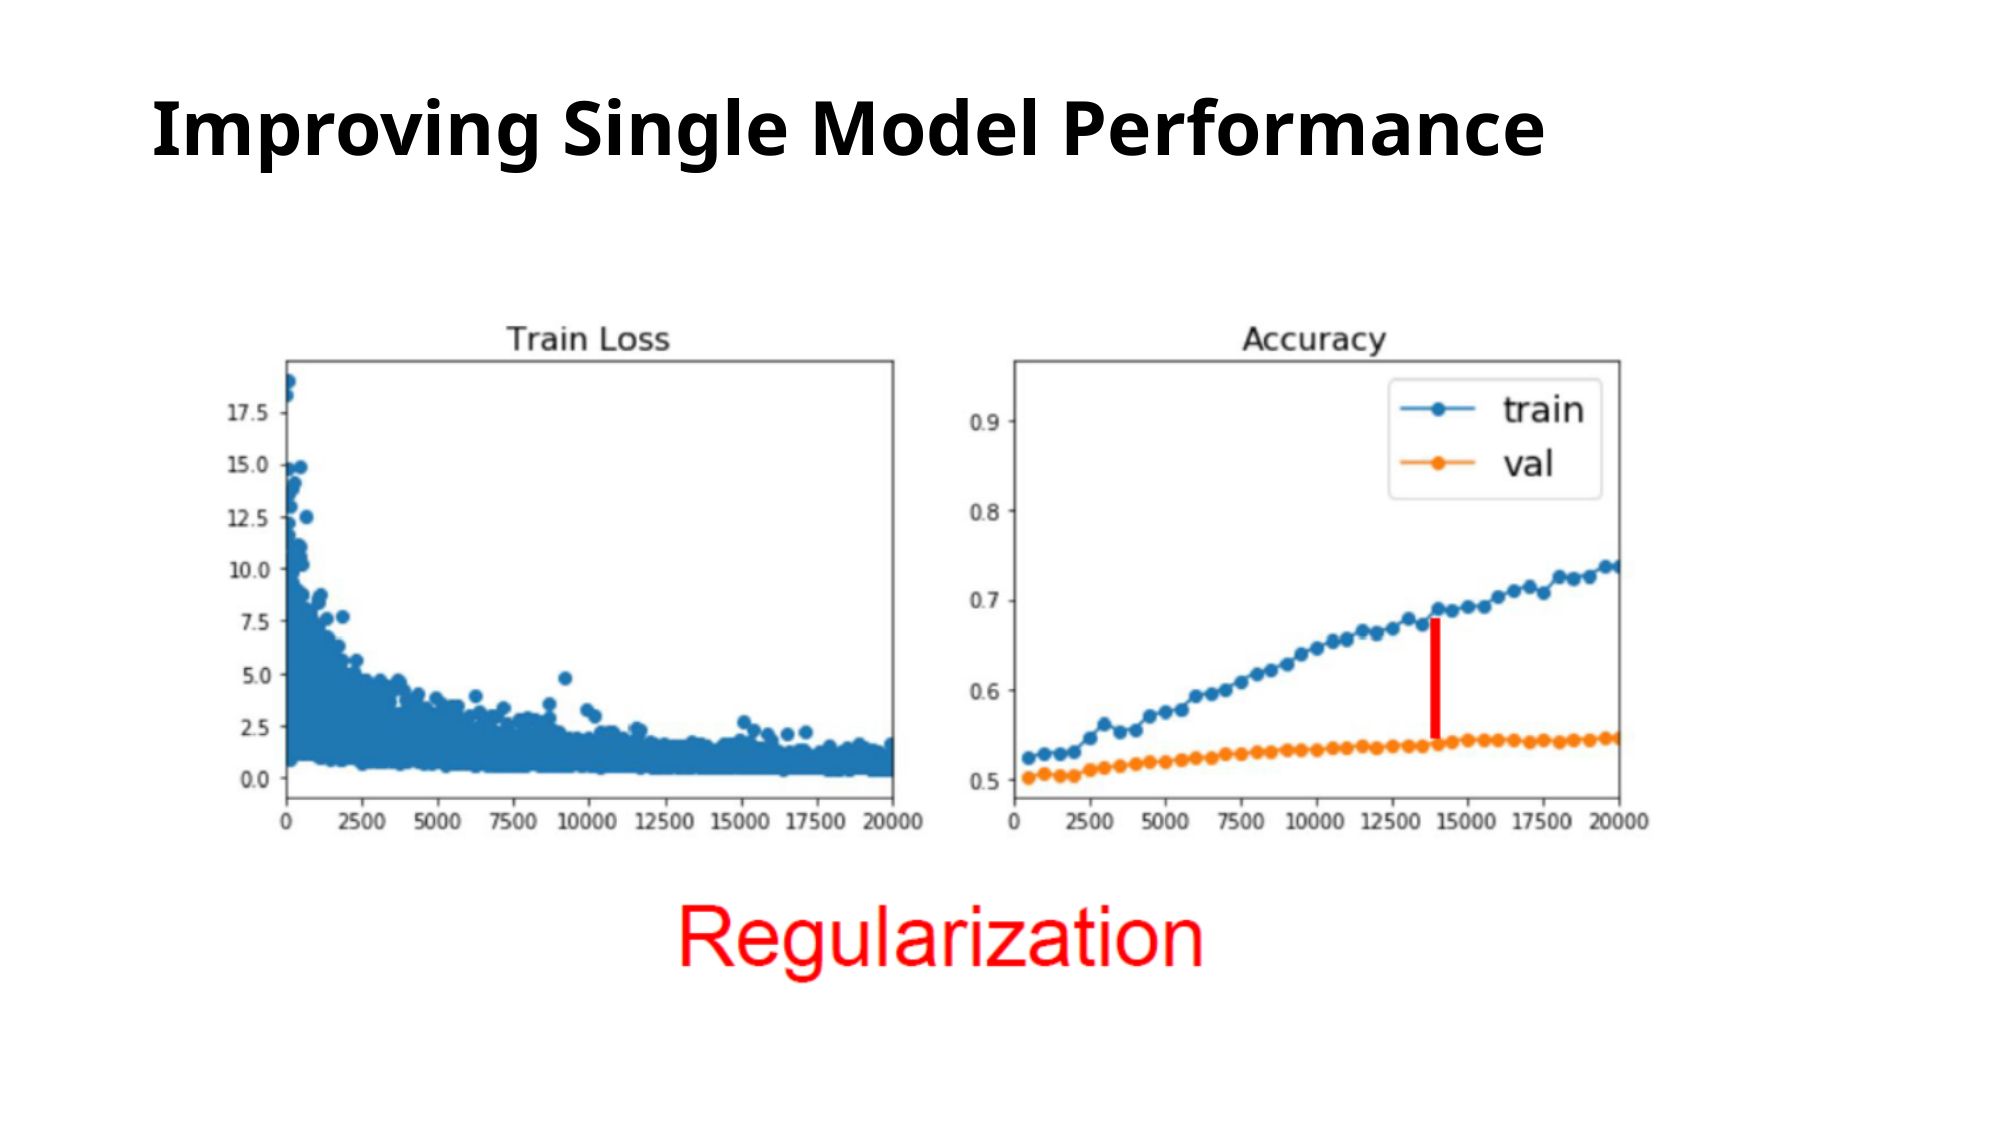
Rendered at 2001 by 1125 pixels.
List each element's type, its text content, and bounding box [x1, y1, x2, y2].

picture [185, 243, 1761, 1019]
title Improving Single Model Performance [137, 59, 1863, 202]
